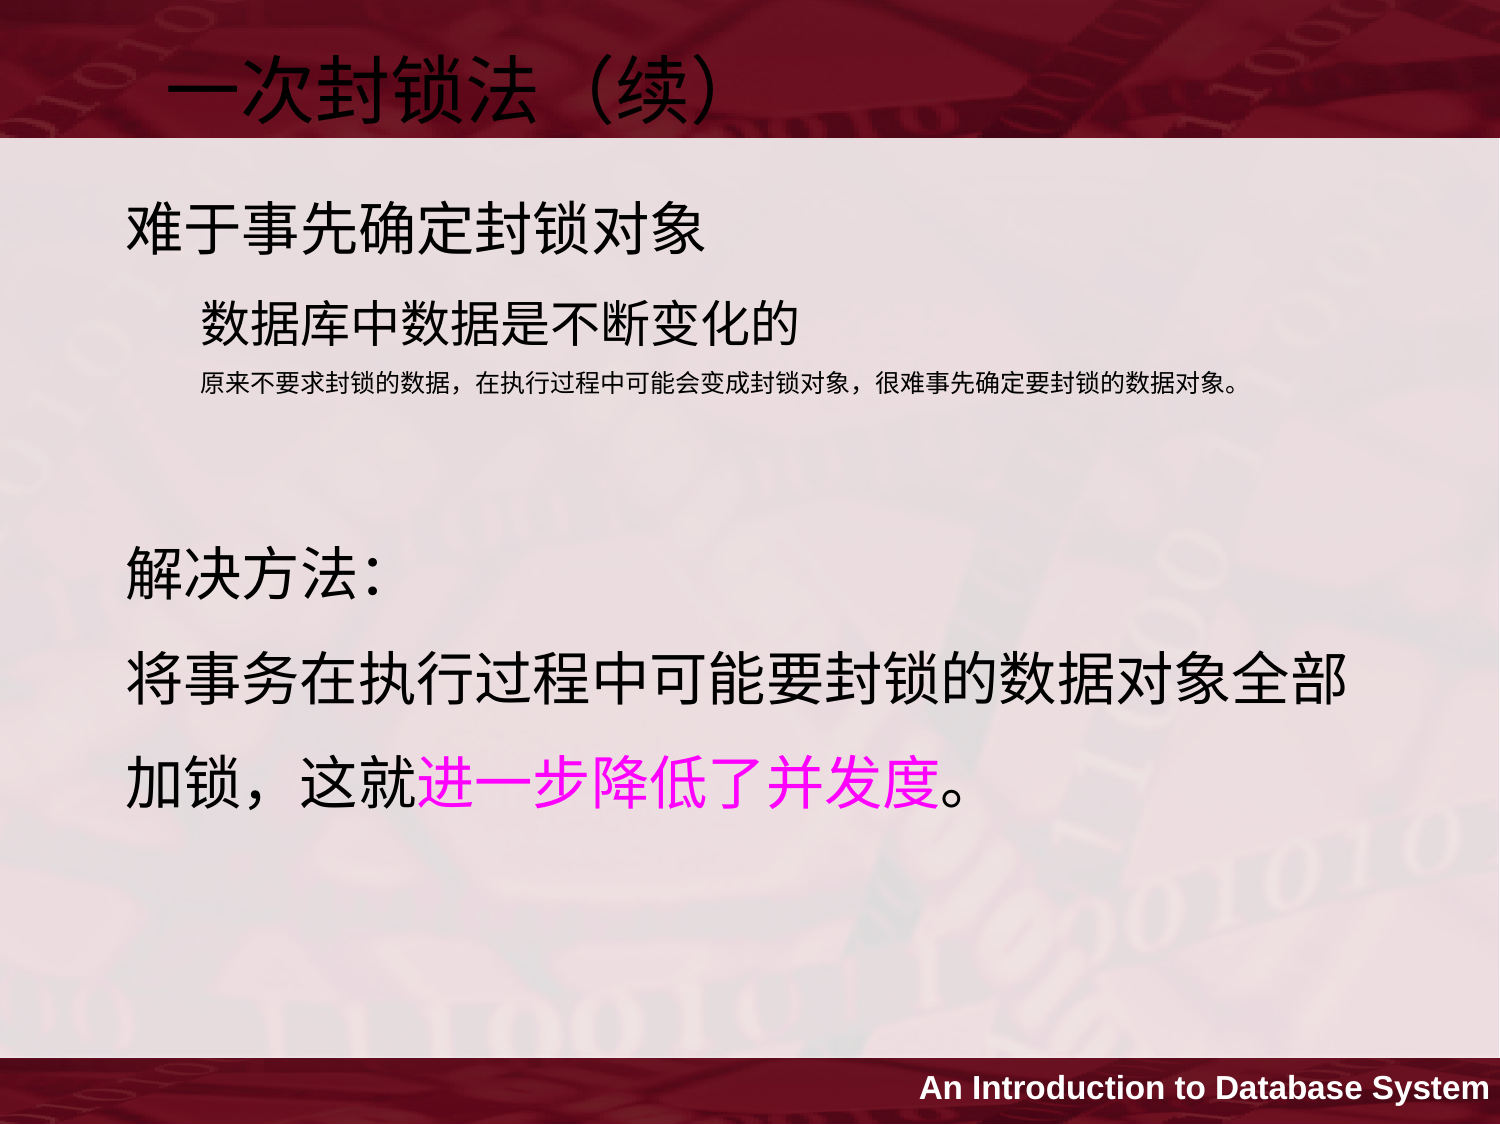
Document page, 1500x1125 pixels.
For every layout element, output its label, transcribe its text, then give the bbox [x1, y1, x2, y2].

picture [0, 0, 1500, 1124]
title 一次封锁法（续） [150, 41, 1363, 135]
list 难于事先确定封锁对象 数据库中数据是不断变化的 原来不要求封锁的数据，在执行过程中可能会变成封锁对象，很难事先确定要封锁的数据对象。 解决方法： 将事务在执行过程中可能要封锁的数据对象全部加锁，这就进一步降低了并发度。 [35, 184, 1388, 966]
